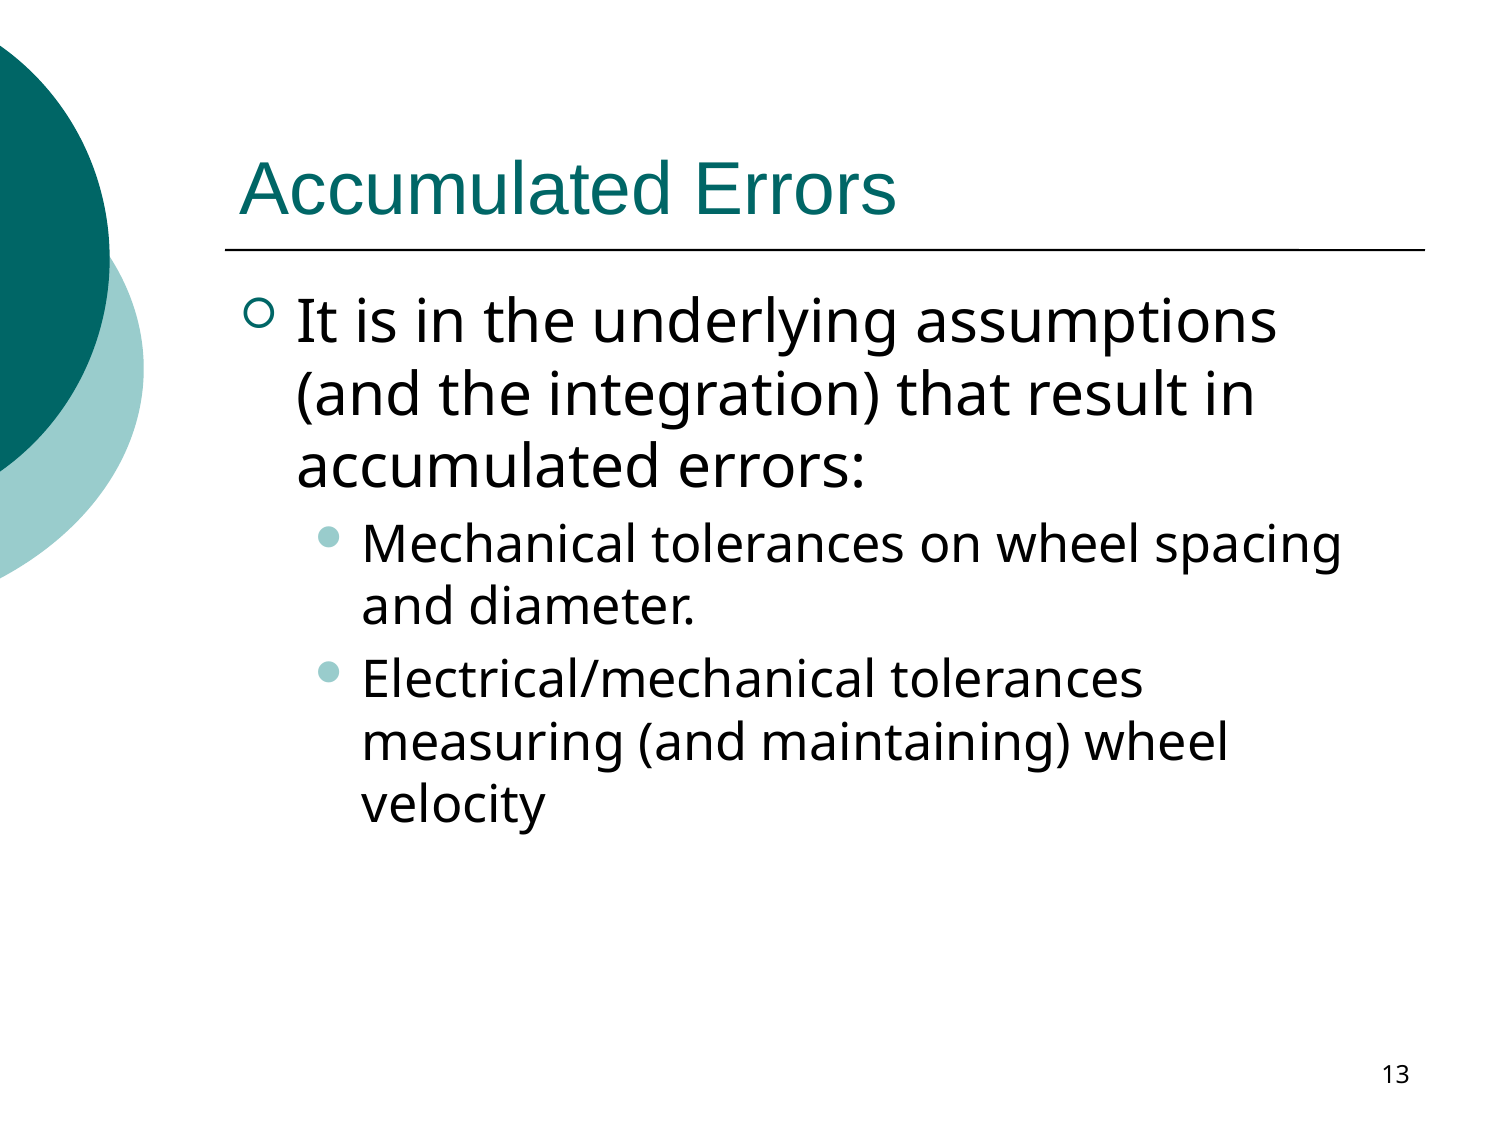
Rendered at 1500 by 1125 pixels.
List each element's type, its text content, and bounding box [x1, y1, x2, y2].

slide_number 13 [1074, 1024, 1426, 1101]
title Accumulated Errors [224, 49, 1425, 238]
list It is in the underlying assumptions (and the integration) that result in accumulated errors: Mechanical tolerances on wheel spacing and diameter. Electrical/mechanical tolerances measuring (and maintaining) wheel velocity [224, 274, 1425, 1063]
